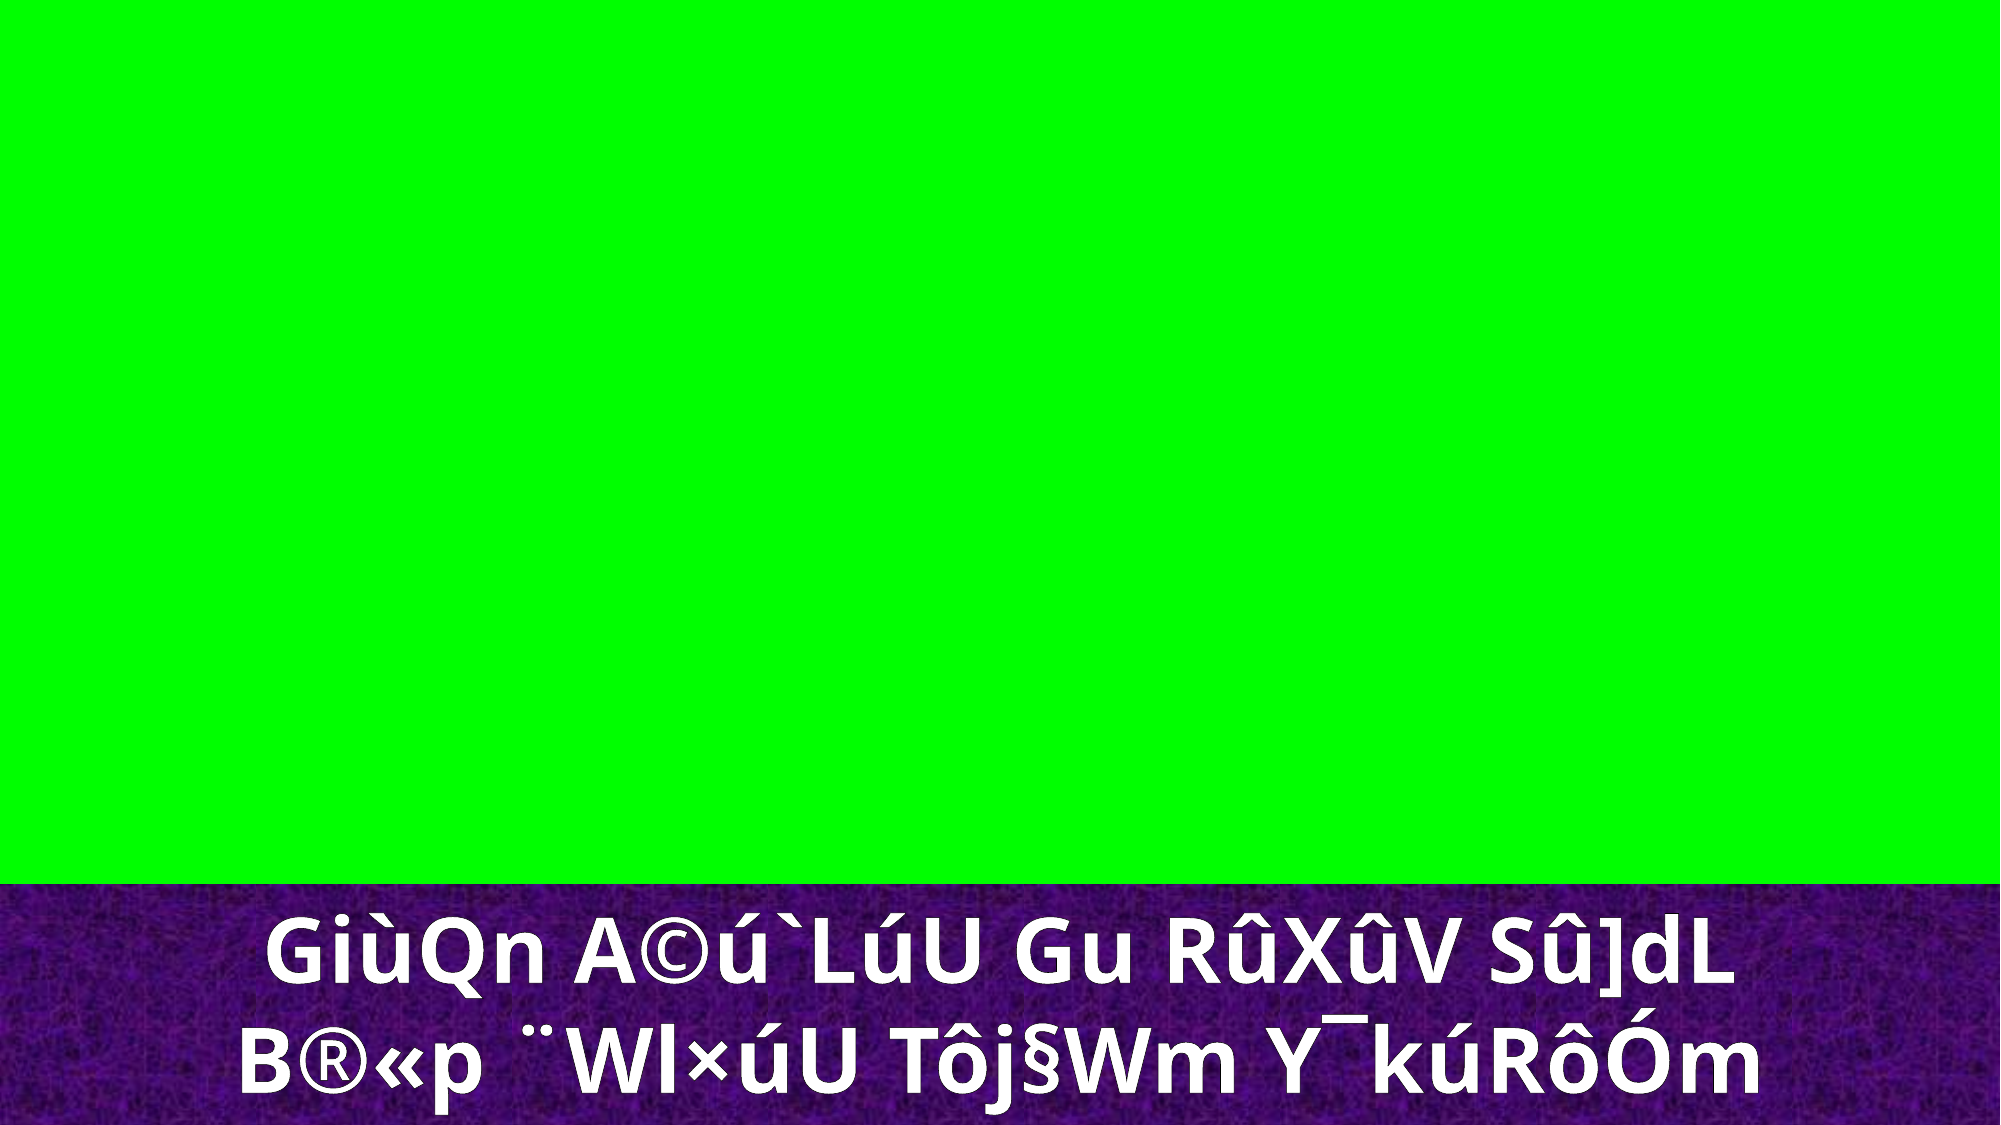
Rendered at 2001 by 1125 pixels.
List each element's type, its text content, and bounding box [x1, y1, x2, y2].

text_box GiùQn A©ú`LúU Gu RûXûV Sû]dL B®«p ¨Wl×úU Tôj§Wm Y¯kúRôÓm [0, 884, 2000, 1119]
text_box [0, 1119, 2000, 1125]
